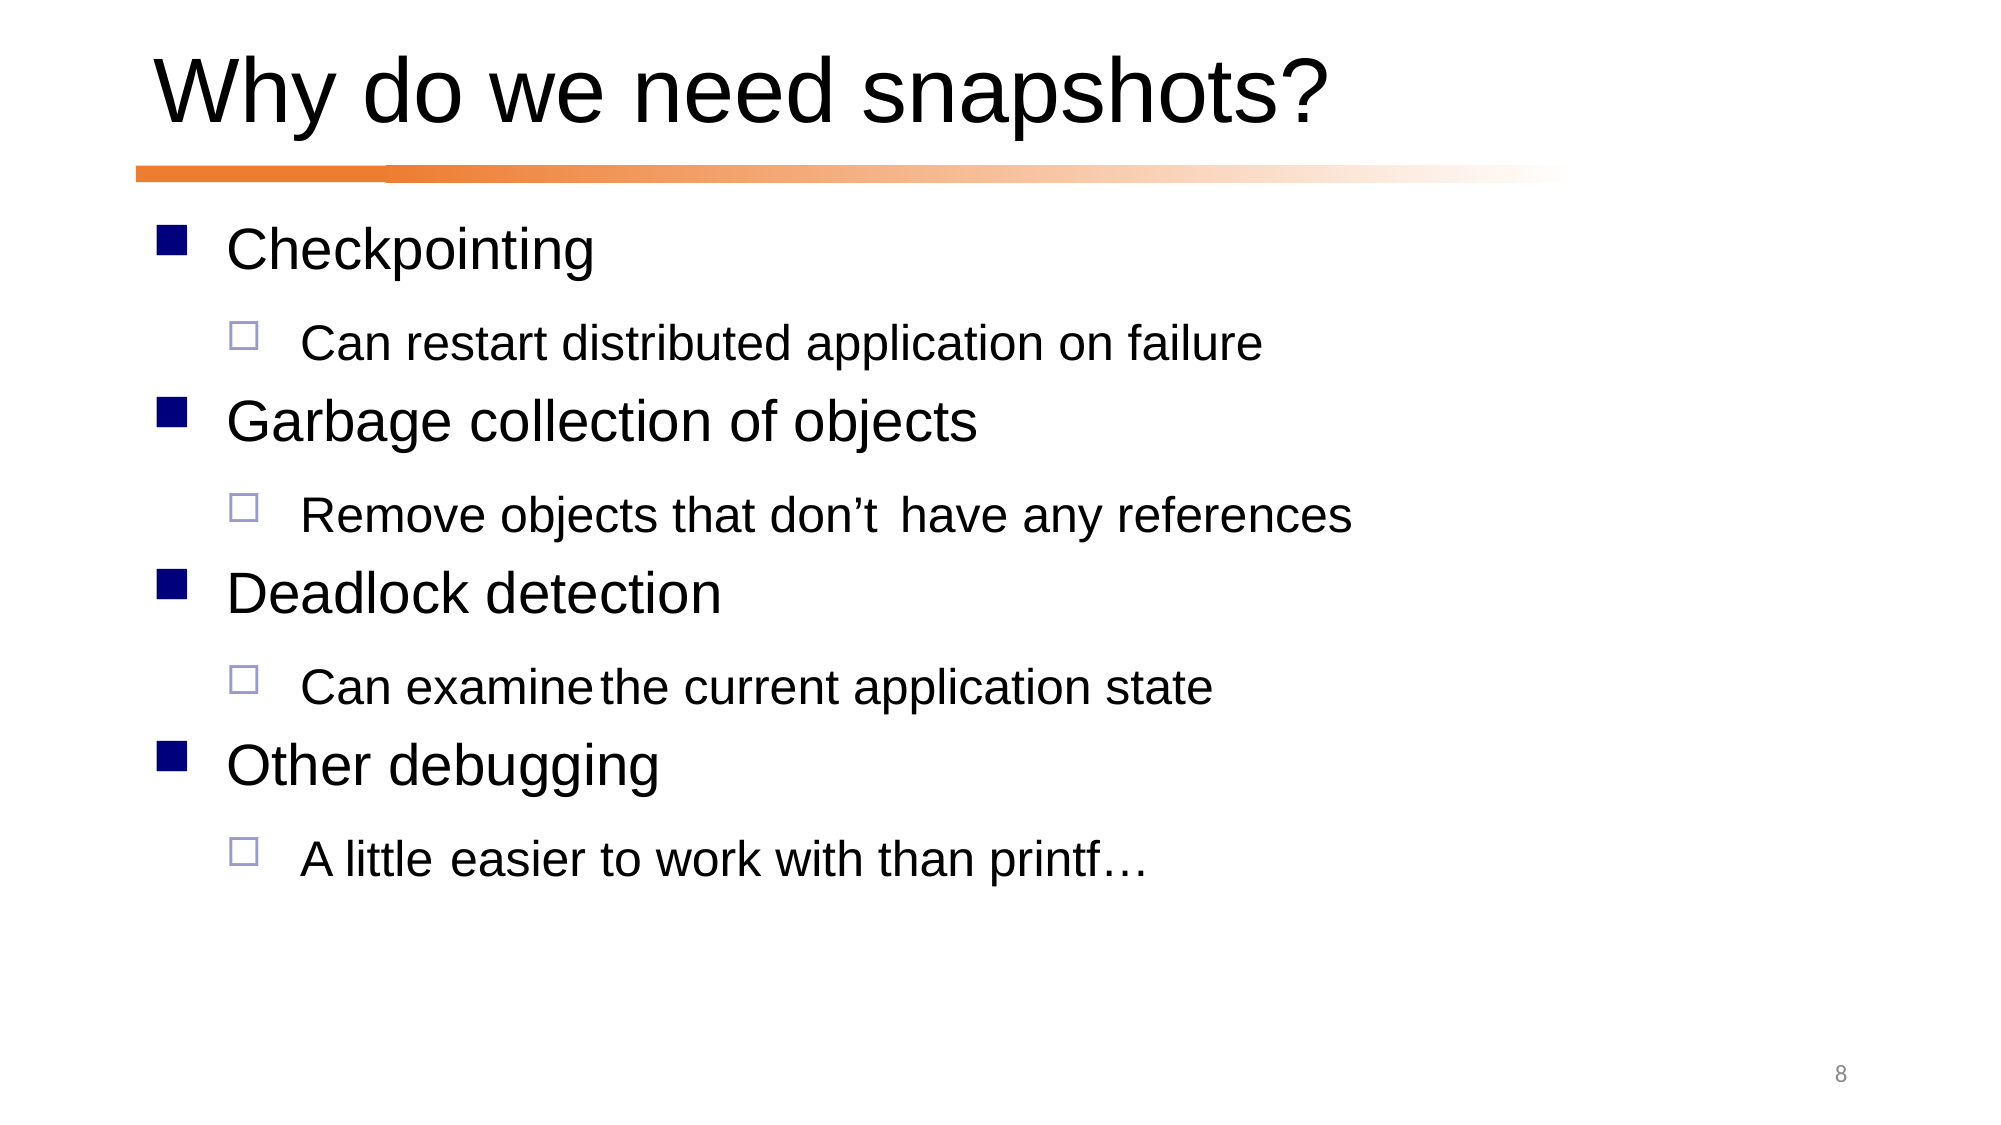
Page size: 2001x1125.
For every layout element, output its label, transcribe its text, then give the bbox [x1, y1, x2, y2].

list Checkpointing Can restart distributed application on failure Garbage collection of objects Remove objects that don’t have any references Deadlock detection Can examine the current application state Other debugging A little easier to work with than printf… [137, 211, 1863, 1018]
title Why do we need snapshots? [138, 25, 1810, 160]
slide_number 8 [1412, 1042, 1863, 1103]
